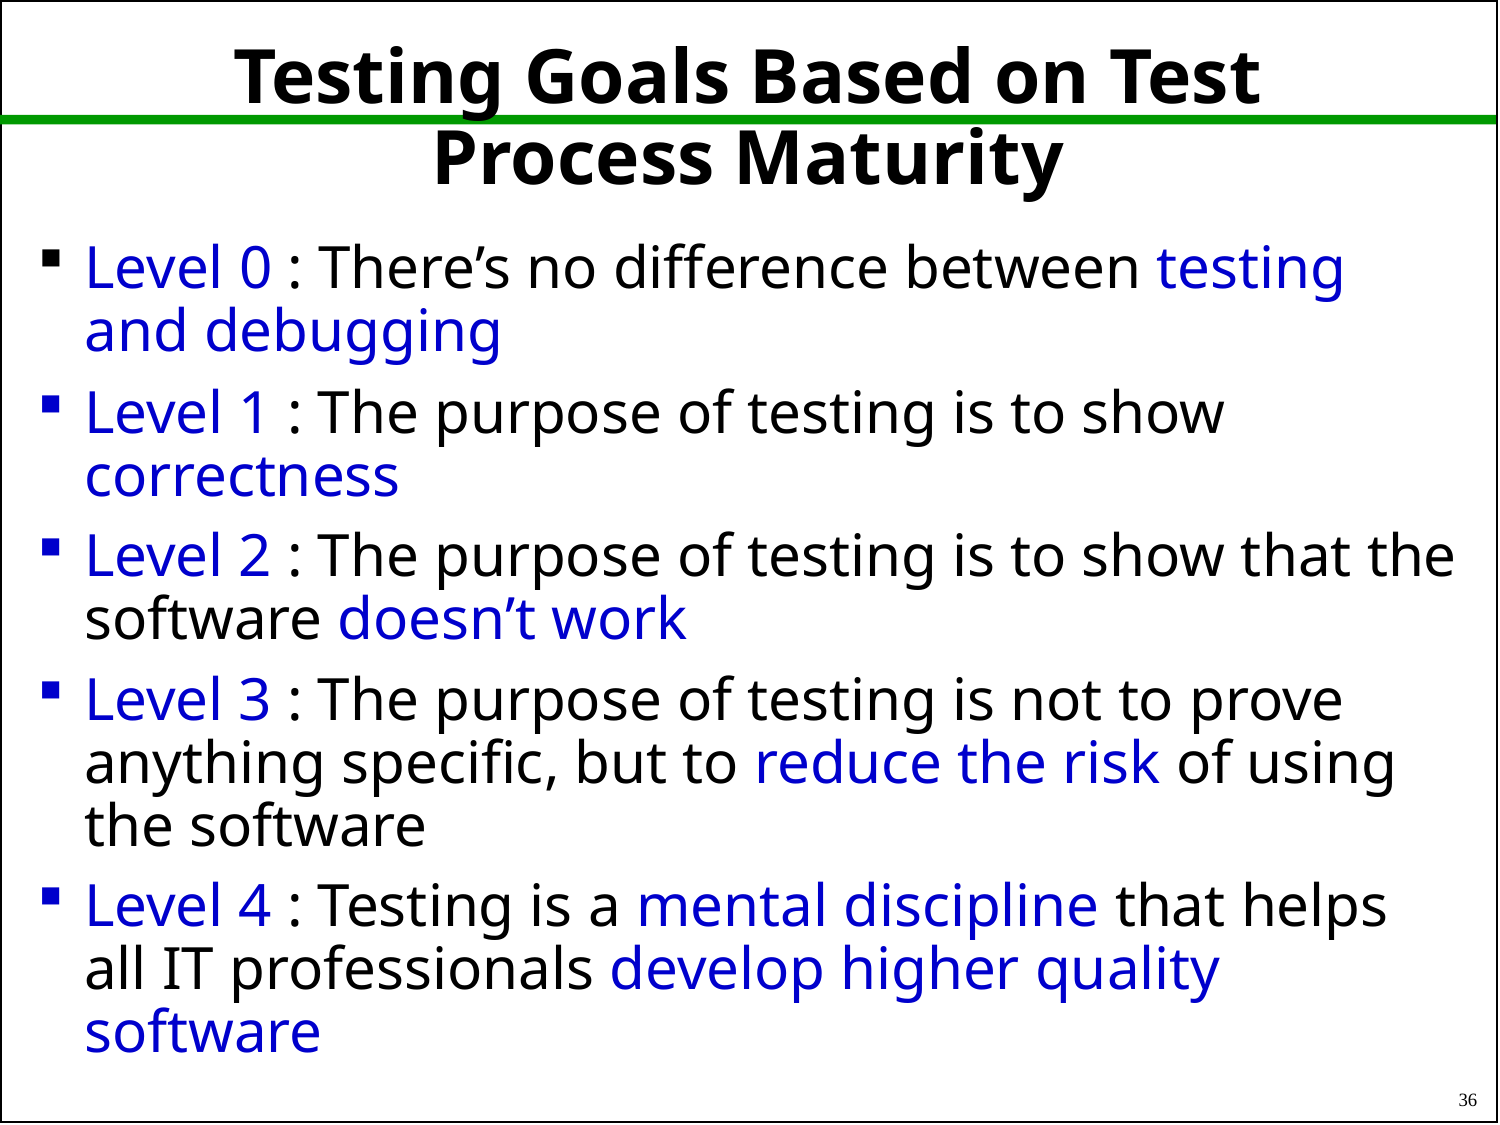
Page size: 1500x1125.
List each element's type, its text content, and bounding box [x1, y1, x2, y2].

list Level 0 : There’s no difference between testing and debugging [22, 230, 1478, 359]
title Testing Goals Based on Test Process Maturity [97, 7, 1398, 230]
slide_number 36 [1179, 1074, 1493, 1119]
text_box Level 1 : The purpose of testing is to show correctness Level 2 : The purpose of testing is to show that the software doesn’t work Level 3 : The purpose of testing is not to prove anything specific, but to reduce the risk of using the software Level 4 : Testing is a mental discipline that helps all IT professionals develop higher quality software [22, 375, 1478, 1035]
